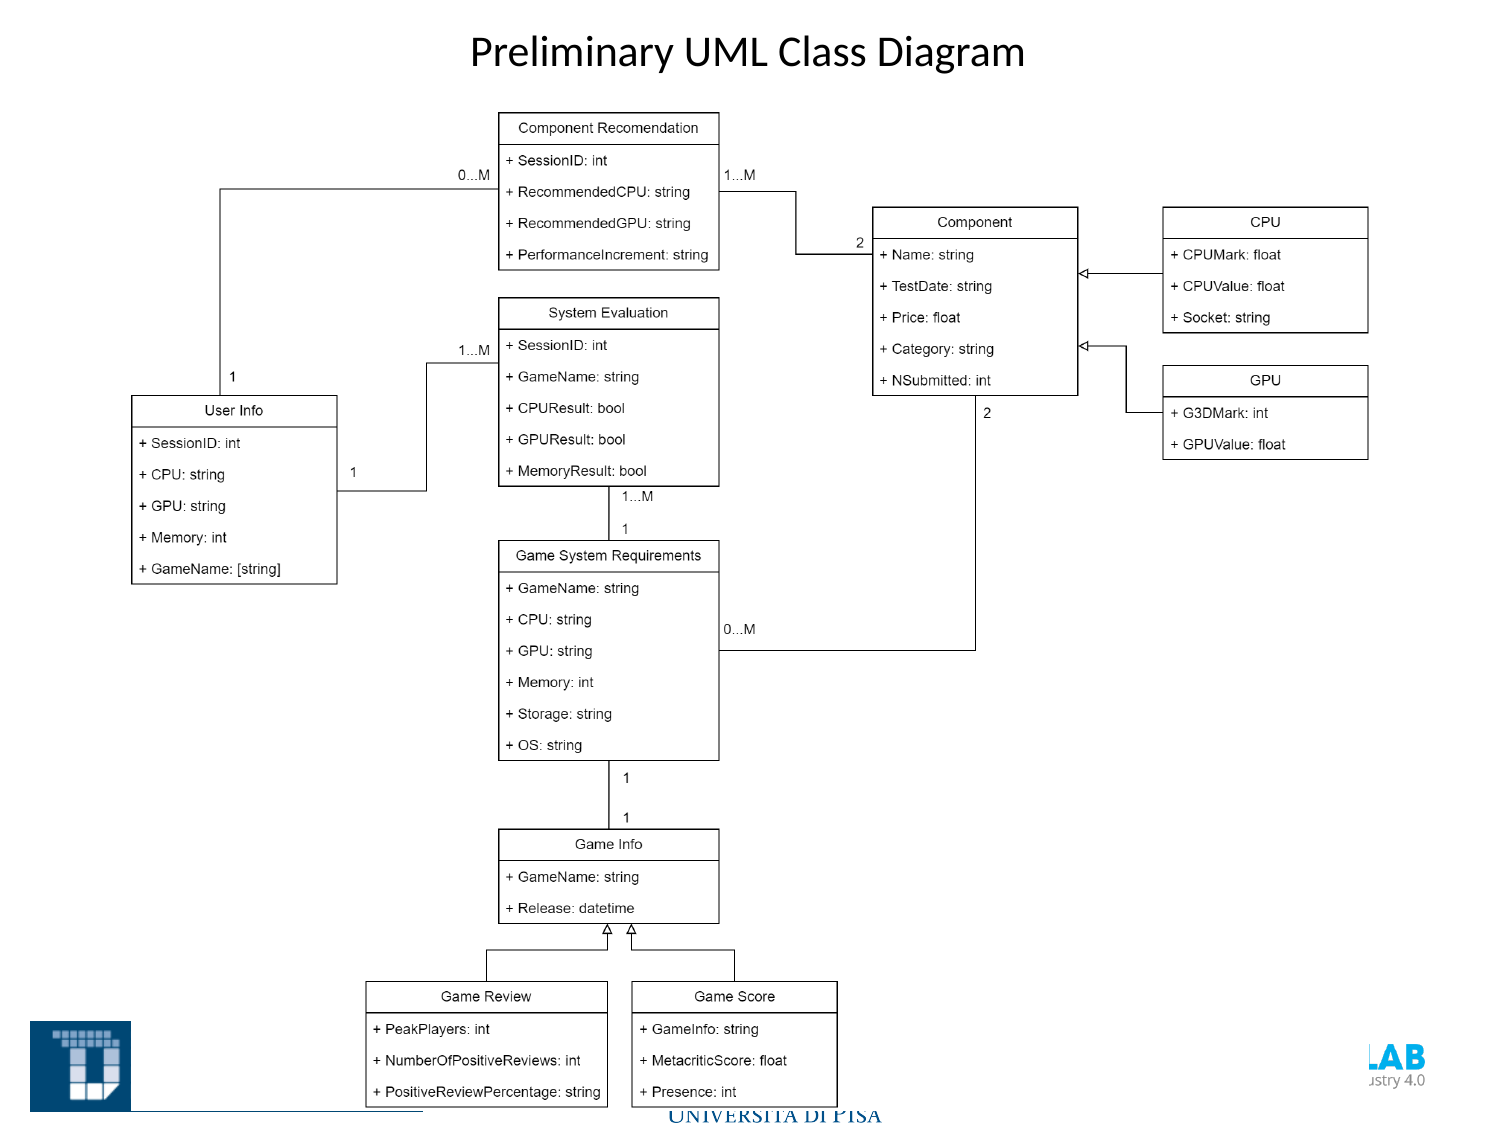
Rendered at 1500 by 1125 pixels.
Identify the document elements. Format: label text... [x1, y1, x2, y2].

title Preliminary UML Class Diagram [30, 14, 1468, 83]
picture [30, 112, 1425, 1123]
